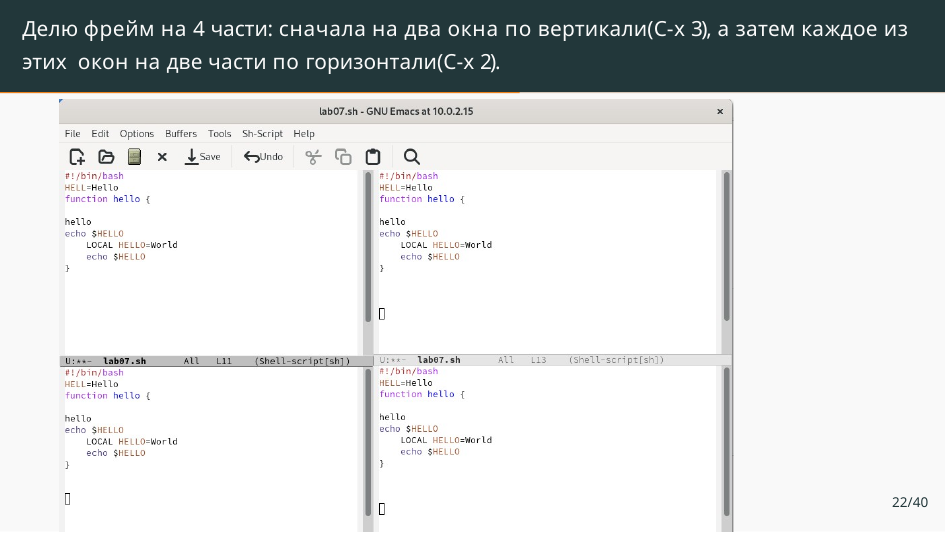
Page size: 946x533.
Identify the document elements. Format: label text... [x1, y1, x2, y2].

text_box [0, 0, 945, 91]
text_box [0, 91, 946, 532]
text_box Делю фрейм на 4 части: сначала на два окна по вертикали(С-х 3), а затем каждое из этих окон на две части по горизонтали(С-х 2). [20, 5, 925, 74]
